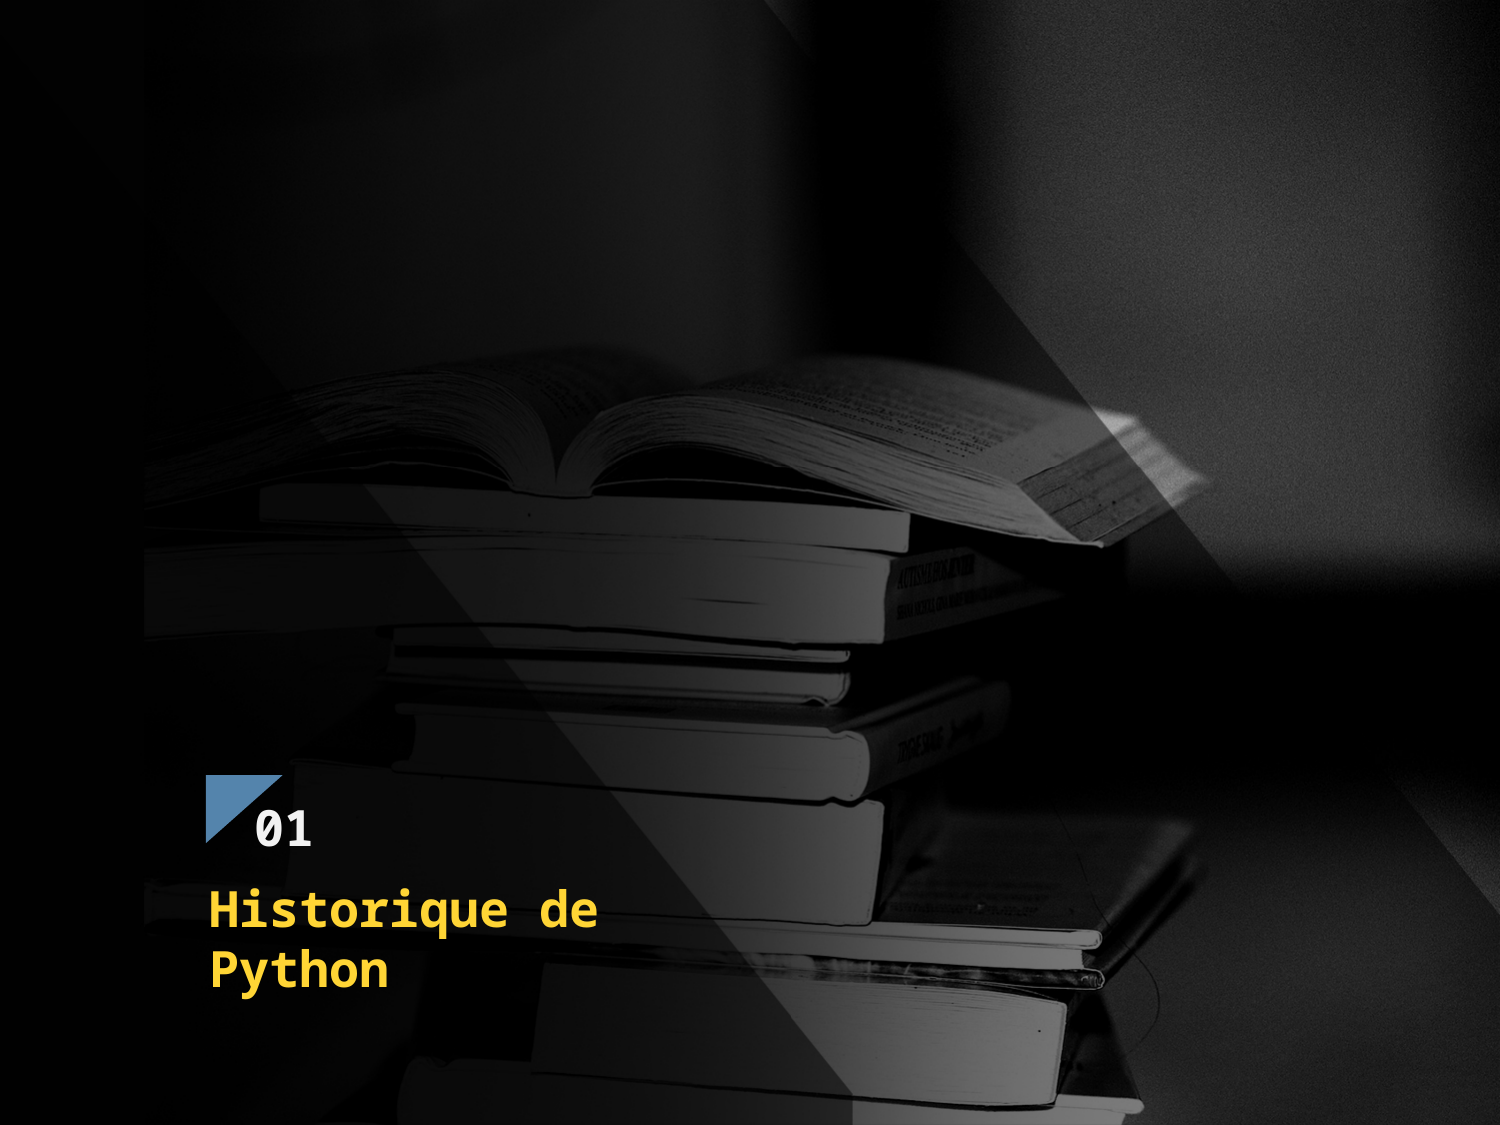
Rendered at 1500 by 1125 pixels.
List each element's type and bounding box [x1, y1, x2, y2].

picture [0, 0, 1500, 1125]
text_box [194, 774, 668, 1007]
